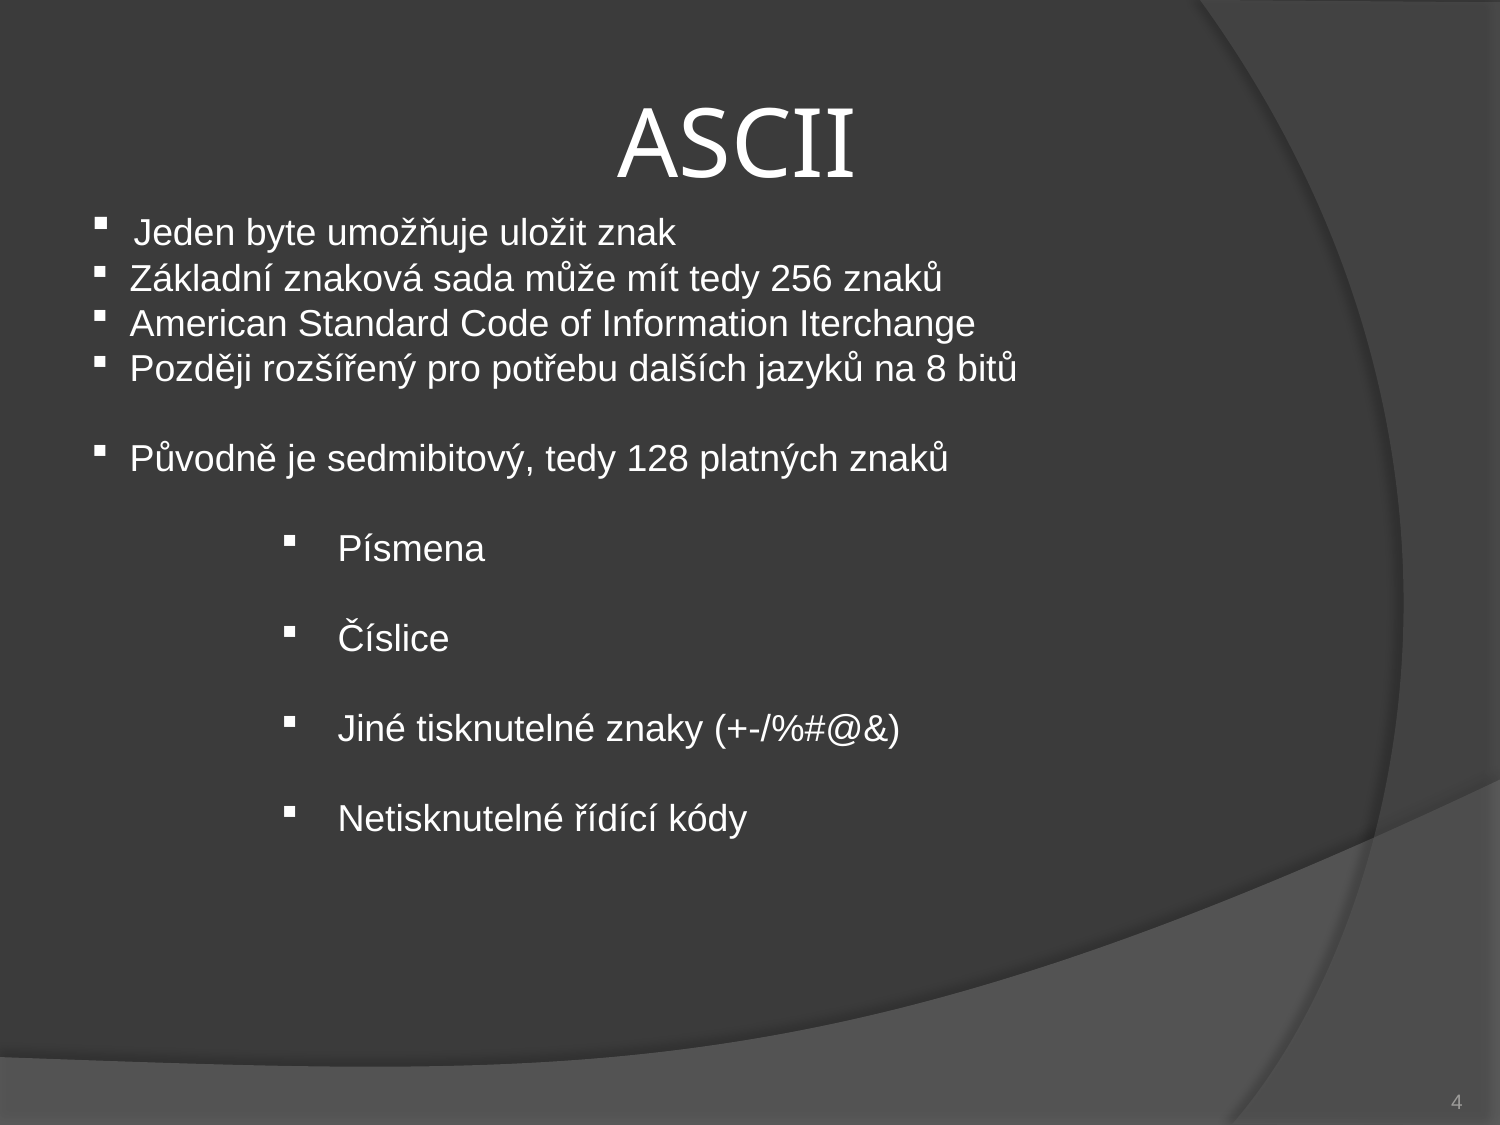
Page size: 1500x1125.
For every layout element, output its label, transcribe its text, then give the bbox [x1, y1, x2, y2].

title ASCII [75, 45, 1400, 233]
slide_number 4 [1337, 1053, 1463, 1114]
text_box Jeden byte umožňuje uložit znak Základní znaková sada může mít tedy 256 znaků American Standard Code of Information Iterchange Později rozšířený pro potřebu dalších jazyků na 8 bitů Původně je sedmibitový, tedy 128 platných znaků Písmena Číslice Jiné tisknutelné znaky (+-/%#@&) Netisknutelné řídící kódy [76, 196, 1424, 892]
